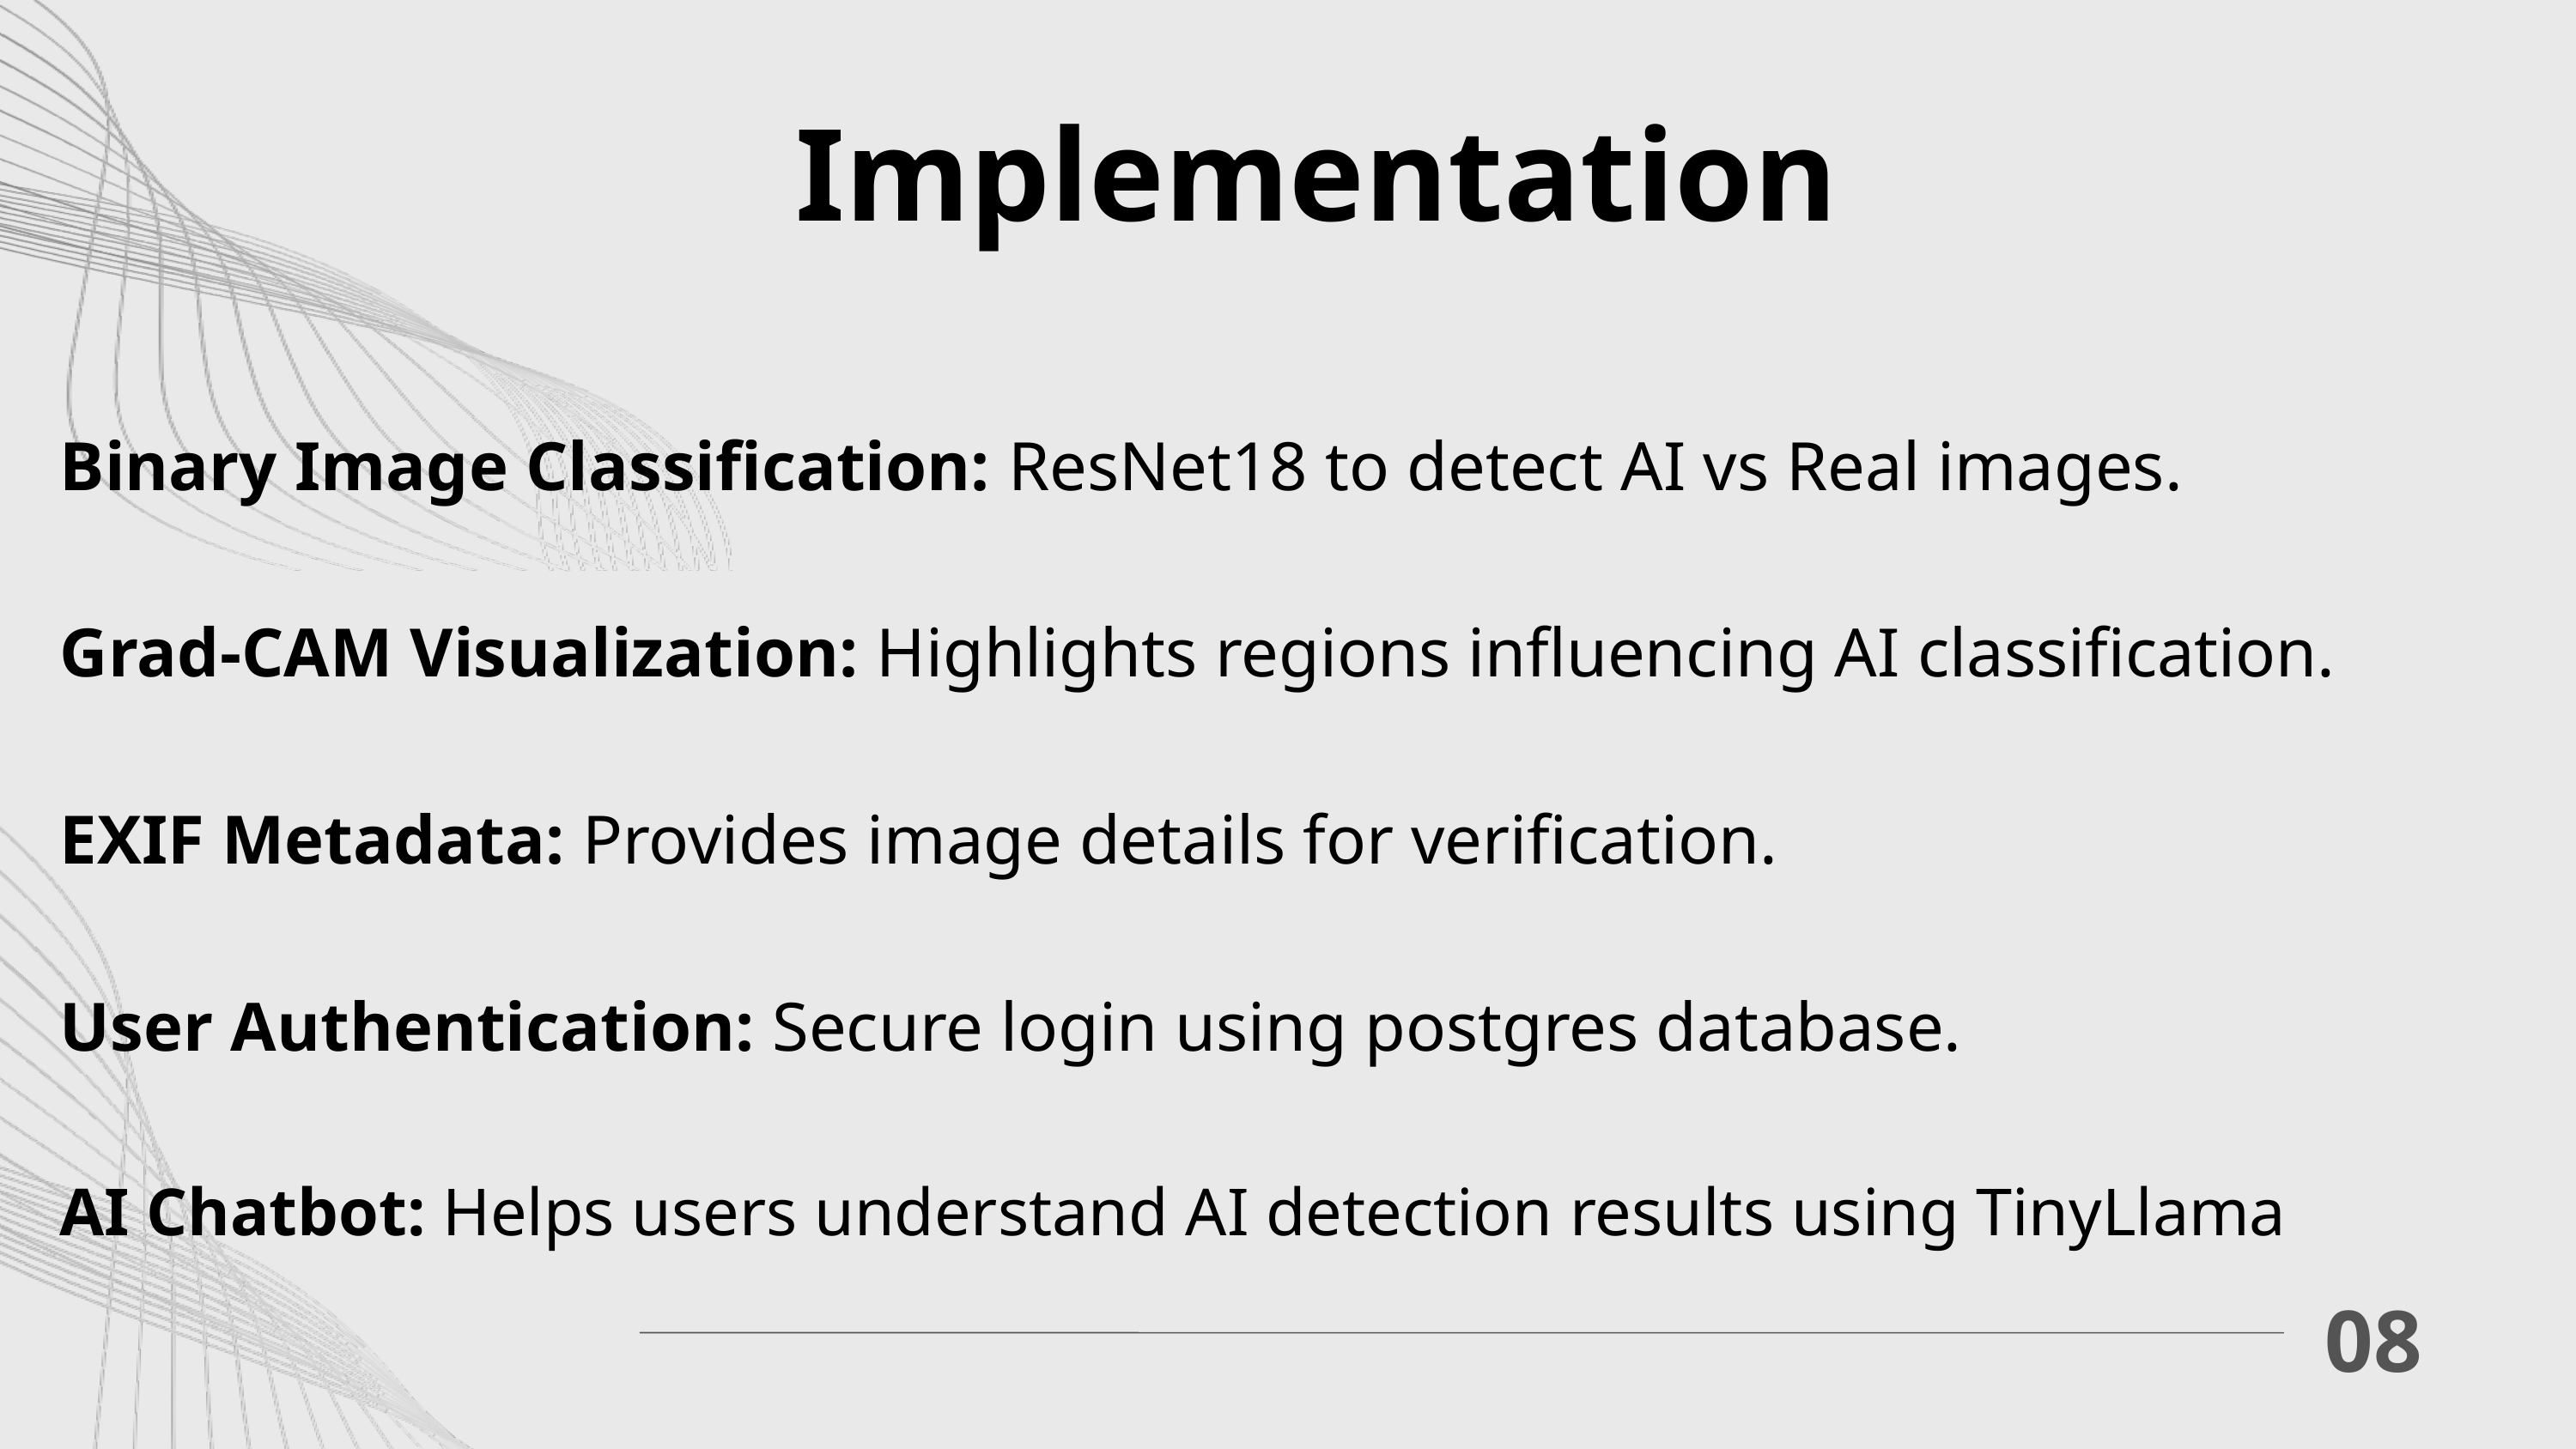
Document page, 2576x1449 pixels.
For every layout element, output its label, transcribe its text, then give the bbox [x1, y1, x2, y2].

text_box 08 [2283, 1270, 2464, 1389]
text_box [0, 800, 636, 1449]
text_box [0, 0, 733, 572]
text_box Implementation [605, 40, 2027, 246]
text_box Binary Image Classification: ResNet18 to detect AI vs Real images. Grad-CAM Visualization: Highlights regions influencing AI classification. EXIF Metadata: Provides image details for verification. User Authentication: Secure login using postgres database. AI Chatbot: Helps users understand AI detection results using TinyLlama [60, 409, 2576, 1249]
